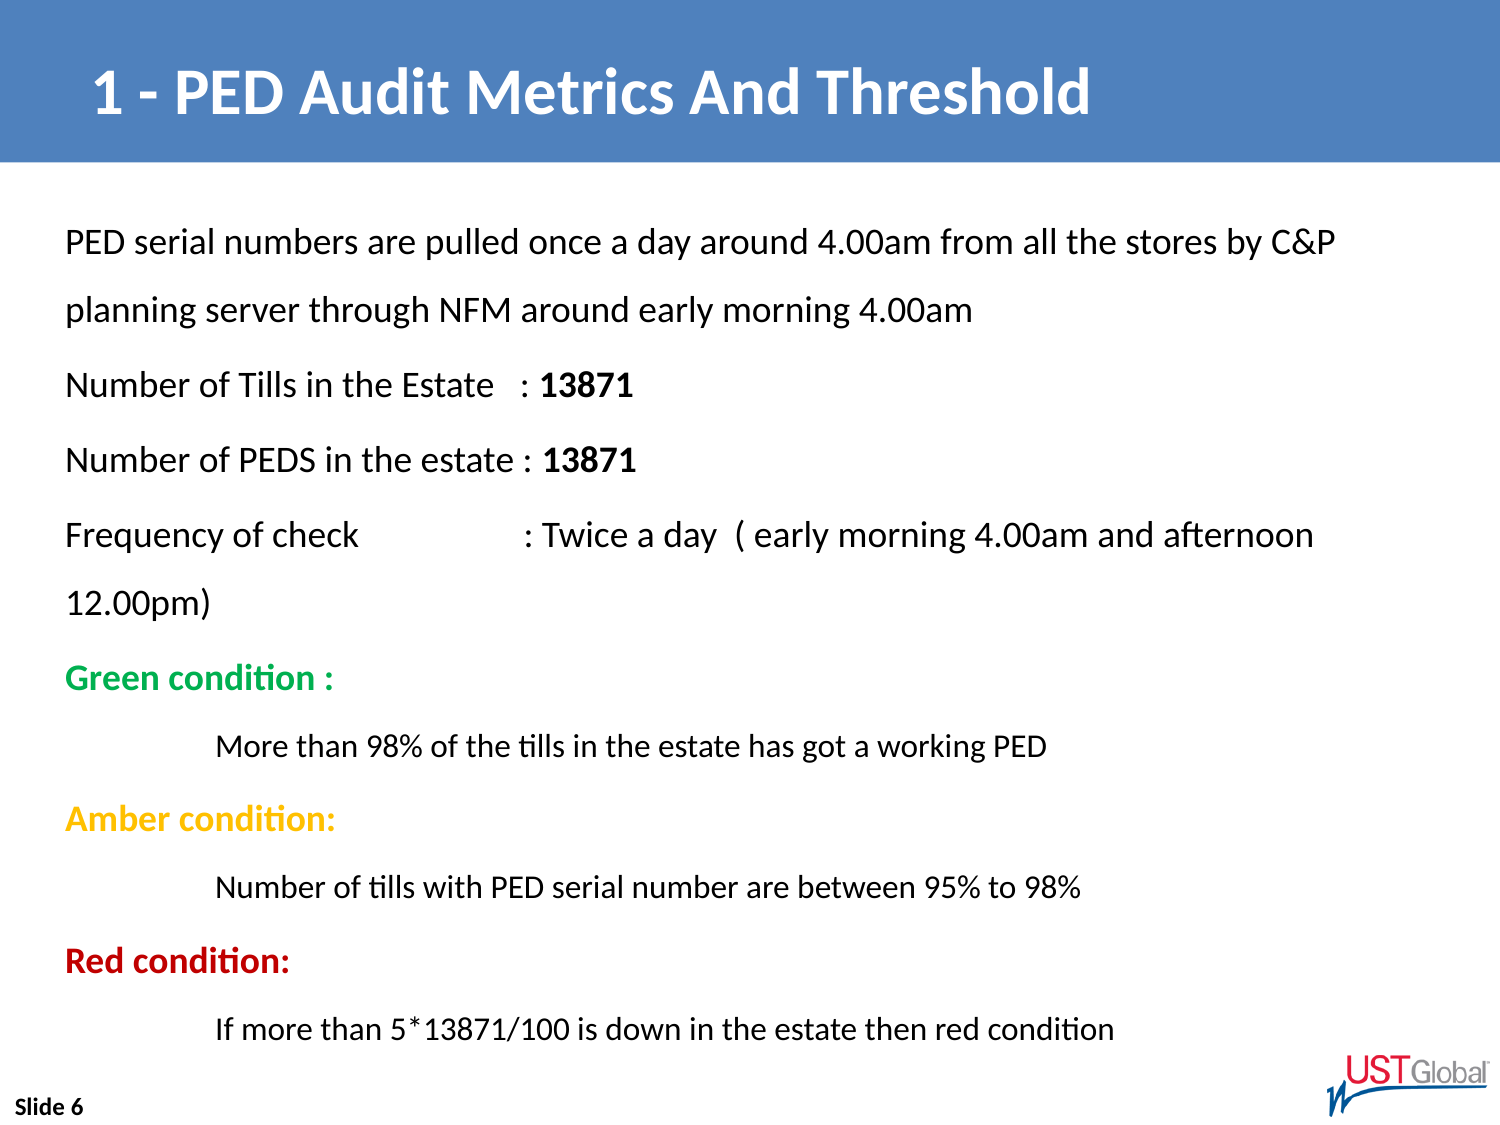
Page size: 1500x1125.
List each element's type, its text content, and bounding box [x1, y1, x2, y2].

title 1 - PED Audit Metrics And Threshold [74, 24, 1426, 151]
picture [1327, 1055, 1490, 1117]
slide_number Slide 6 [0, 1082, 125, 1125]
list PED serial numbers are pulled once a day around 4.00am from all the stores by C&P planning server through NFM around early morning 4.00am Number of Tills in the Estate : 13871 Number of PEDS in the estate : 13871 Frequency of check : Twice a day ( early morning 4.00am and afternoon 12.00pm) Green condition : More than 98% of the tills in the estate has got a working PED Amber condition: Number of tills with PED serial number are between 95% to 98% Red condition: If more than 5*13871/100 is down in the estate then red condition [49, 187, 1426, 1084]
